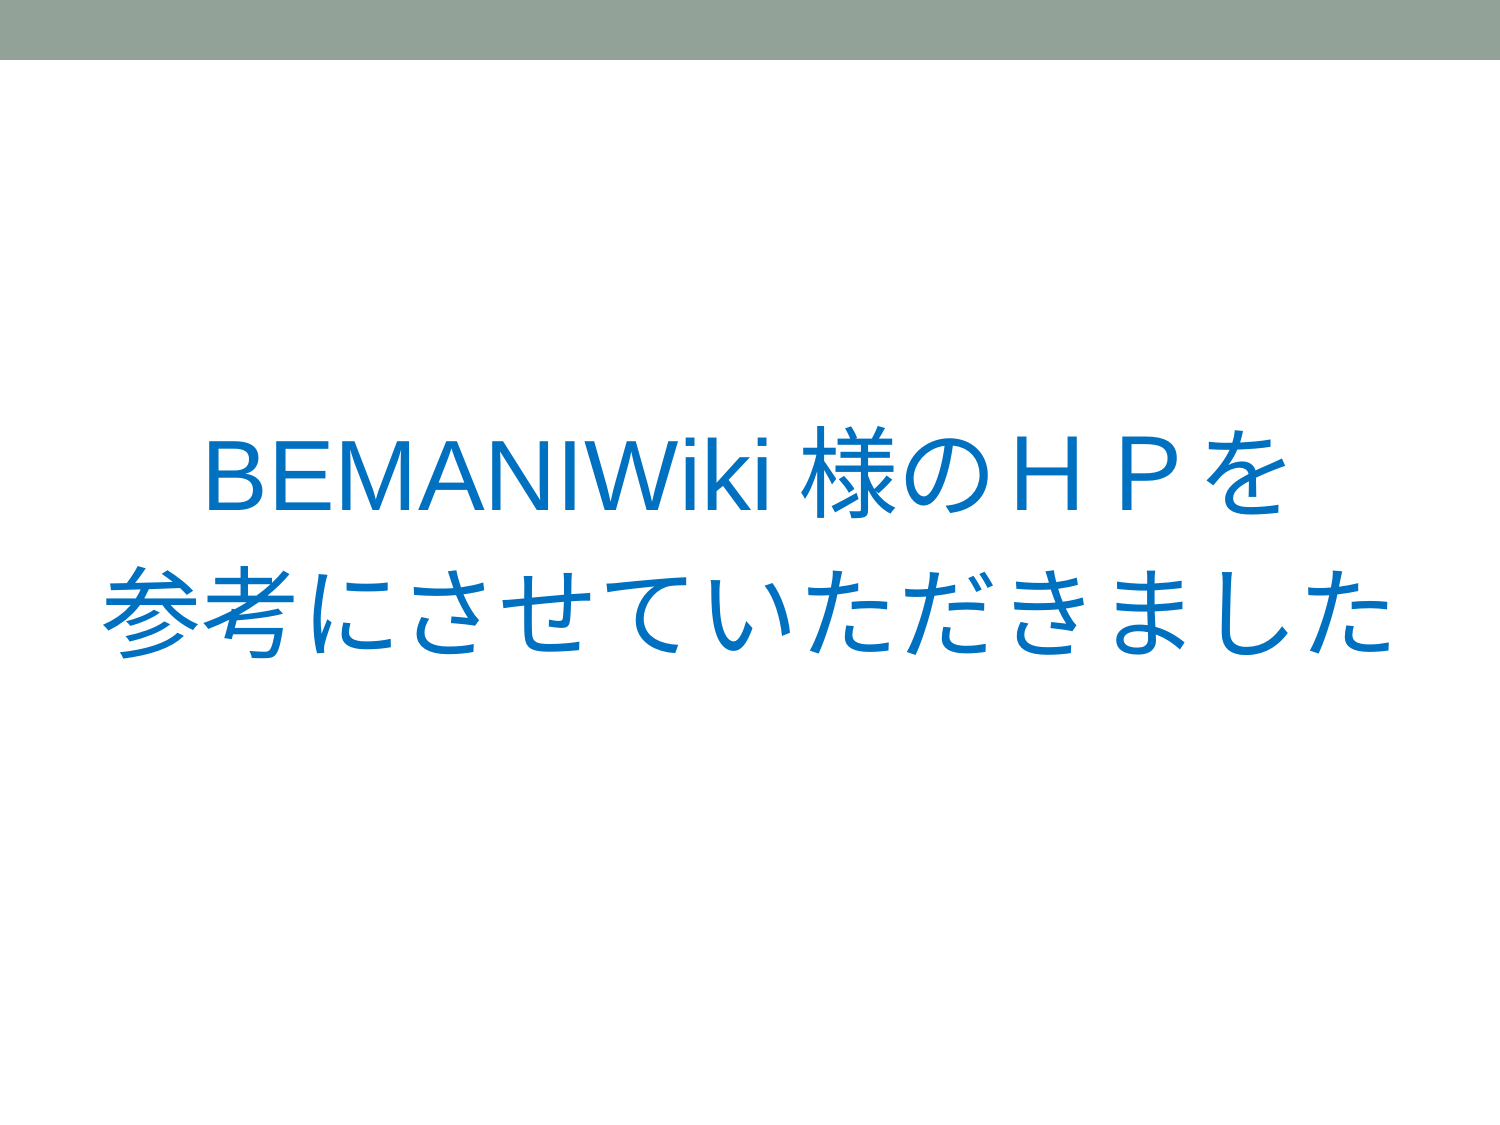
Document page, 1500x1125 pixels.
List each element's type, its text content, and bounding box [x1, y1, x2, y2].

list BEMANIWiki様のＨＰを 参考にさせていただきました [75, 262, 1425, 1063]
